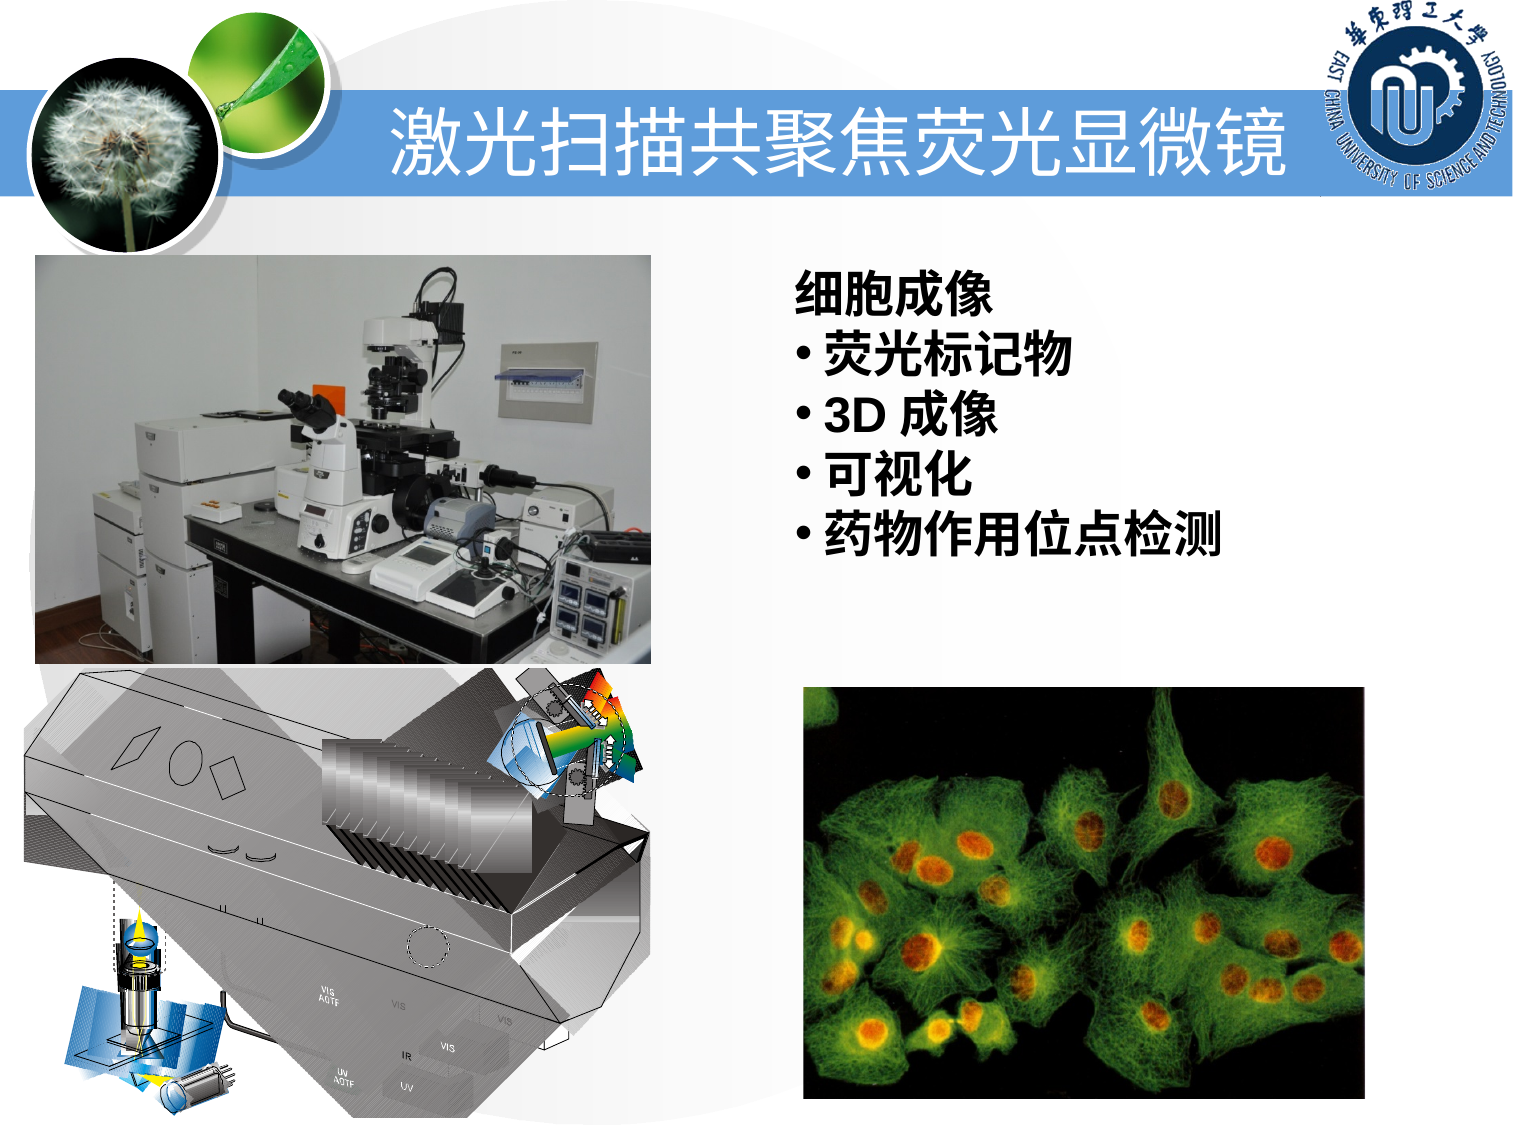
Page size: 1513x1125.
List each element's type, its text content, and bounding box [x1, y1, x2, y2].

picture [35, 255, 651, 664]
picture [803, 687, 1366, 1099]
text_box 细胞成像 荧光标记物 3D成像 可视化 药物作用位点检测 [779, 255, 1277, 571]
picture [1320, 0, 1513, 197]
picture [187, 12, 325, 154]
picture [31, 57, 219, 253]
title 激光扫描共聚焦荧光显微镜 [340, 99, 1336, 180]
picture [23, 668, 651, 1118]
